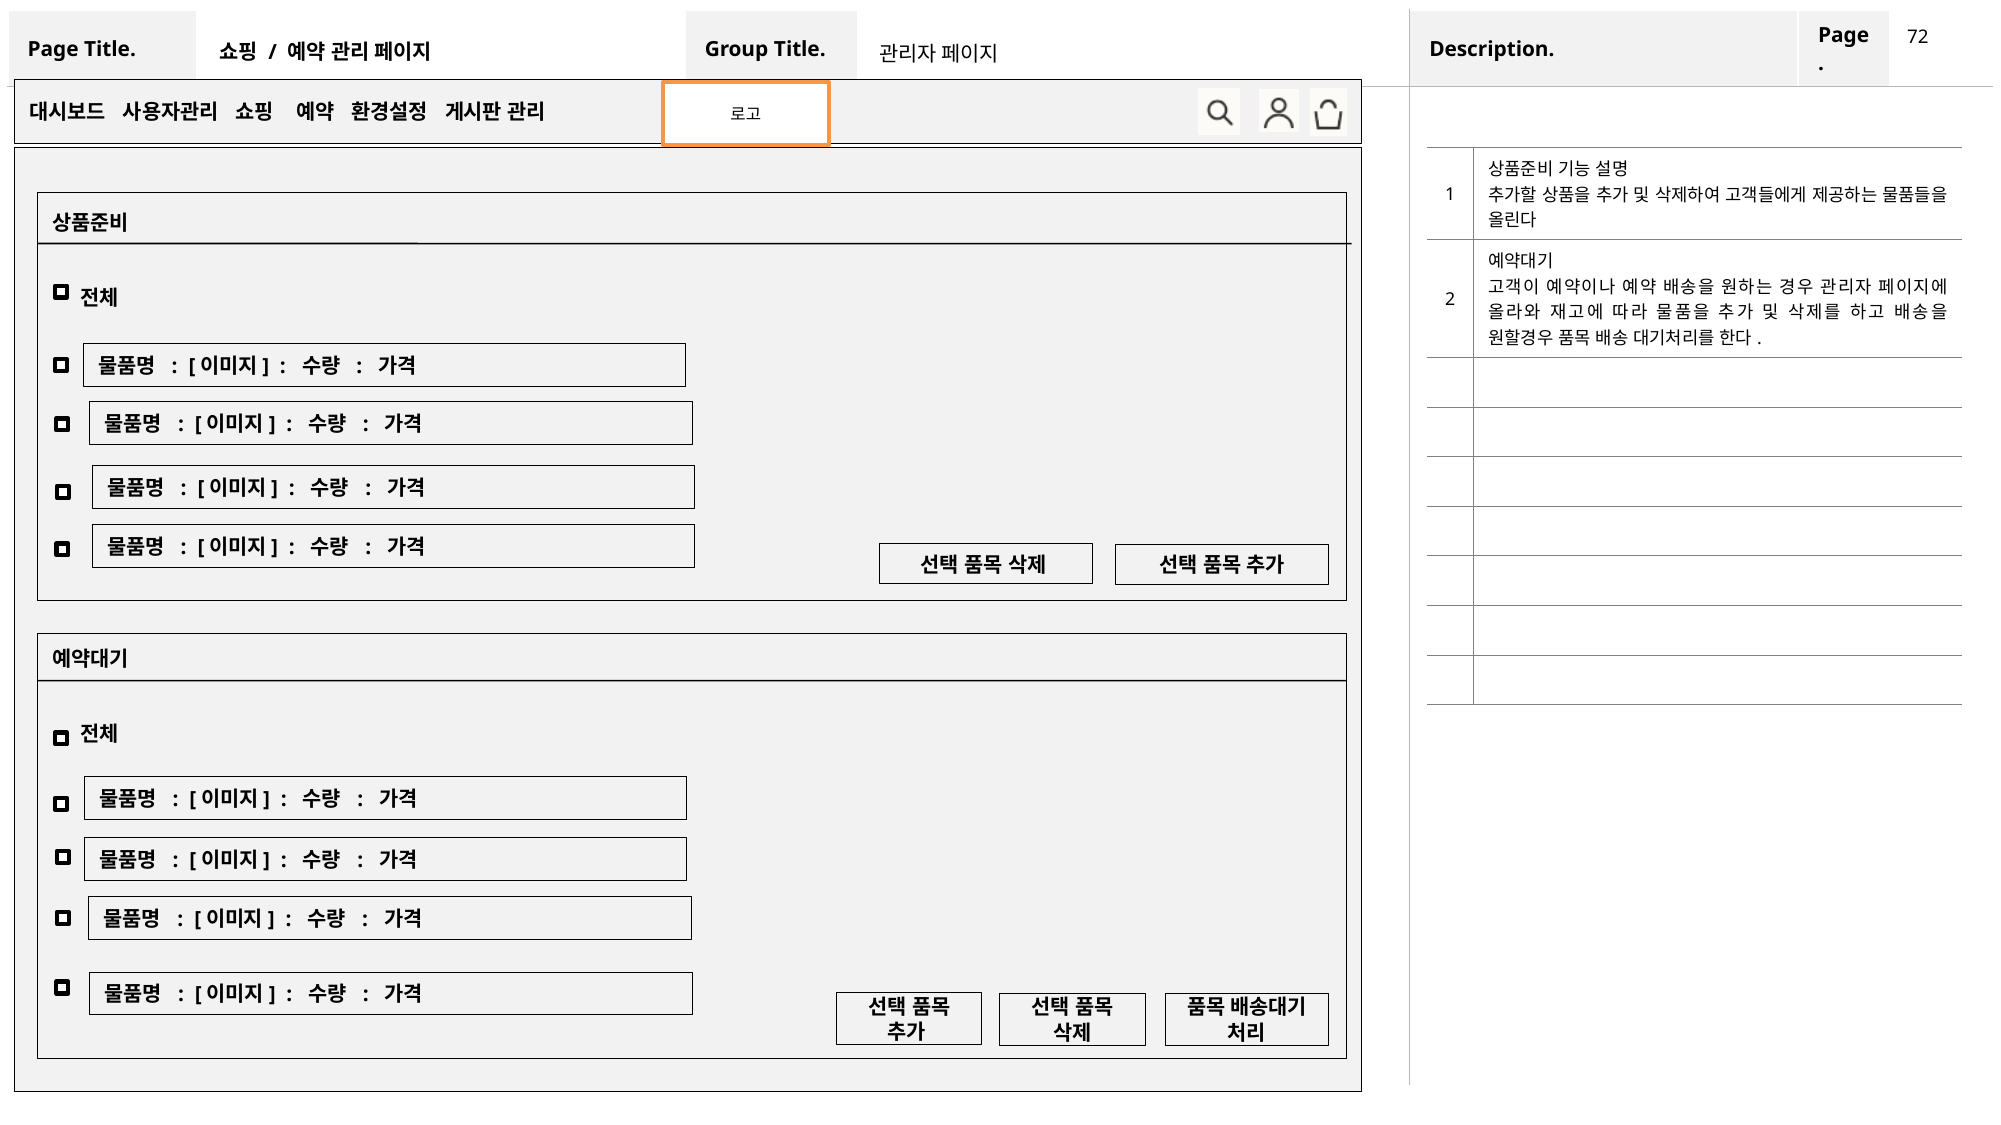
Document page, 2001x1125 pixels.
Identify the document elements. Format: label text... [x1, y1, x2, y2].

text_box 선택 품목 삭제 [878, 541, 1095, 586]
text_box 물품명 : [이미지] : 수량 : 가격 [82, 835, 689, 882]
text_box [53, 796, 69, 812]
table_cell [1427, 408, 1473, 456]
picture [1197, 88, 1240, 136]
text_box 로고 [661, 80, 831, 147]
table_cell [1427, 556, 1473, 605]
text_box 품목 배송대기 처리 [1163, 991, 1331, 1047]
text_box 관리자 페이지 [864, 33, 1015, 74]
text_box [55, 484, 71, 500]
text_box [53, 284, 69, 300]
table_cell [1474, 408, 1962, 456]
picture [1259, 89, 1299, 133]
text_box 물품명 : [이미지] : 수량 : 가격 [90, 523, 697, 569]
text_box 예약대기 전체 [36, 631, 1349, 1061]
text_box 물품명 : [이미지] : 수량 : 가격 [81, 342, 688, 388]
text_box 쇼핑 / 예약 관리 페이지 [204, 31, 448, 71]
table_cell [1474, 656, 1962, 704]
text_box [53, 730, 69, 746]
table_cell [1427, 358, 1473, 407]
table_cell 2 [1427, 240, 1473, 357]
text_box [53, 357, 69, 373]
table_cell 예약대기 고객이 예약이나 예약 배송을 원하는 경우 관리자 페이지에 올라와 재고에 따라 물품을 추가 및 삭제를 하고 배송을 원할경우 품목 배송 대기처리를 한다. [1474, 240, 1962, 357]
text_box 대시보드 사용자관리 쇼핑 예약 환경설정 게시판 관리 [13, 78, 1363, 145]
text_box 물품명 : [이미지] : 수량 : 가격 [88, 970, 694, 1017]
picture [1310, 88, 1347, 136]
table_cell [1474, 358, 1962, 407]
table_cell [1474, 606, 1962, 655]
text_box [55, 849, 71, 865]
text_box 상품준비 전체 [36, 191, 1349, 602]
table_cell [1427, 507, 1473, 555]
table_cell [1427, 656, 1473, 704]
text_box 선택 품목 추가 [834, 990, 984, 1046]
text_box [54, 541, 70, 557]
text_box [55, 910, 71, 926]
table_header 1 [1305, 91, 1349, 142]
text_box 물품명 : [이미지] : 수량 : 가격 [88, 400, 694, 446]
table_cell [1427, 457, 1473, 506]
text_box [54, 416, 70, 432]
text_box [13, 145, 1363, 1094]
table_cell [1474, 507, 1962, 555]
table_header 상품준비 기능 설명 추가할 상품을 추가 및 삭제하여 고객들에게 제공하는 물품들을 올린다 [1474, 148, 1962, 239]
text_box 물품명 : [이미지] : 수량 : 가격 [82, 775, 689, 821]
text_box 물품명 : [이미지] : 수량 : 가격 [87, 895, 693, 941]
table_header 1 [1427, 148, 1473, 239]
table_cell [1474, 457, 1962, 506]
text_box 선택 품목 추가 [1114, 542, 1331, 587]
text_box 72 [1892, 17, 2000, 58]
text_box 선택 품목 삭제 [998, 991, 1147, 1047]
text_box [54, 979, 70, 996]
table_cell [1427, 606, 1473, 655]
text_box 물품명 : [이미지] : 수량 : 가격 [90, 463, 697, 510]
table_cell [1474, 556, 1962, 605]
